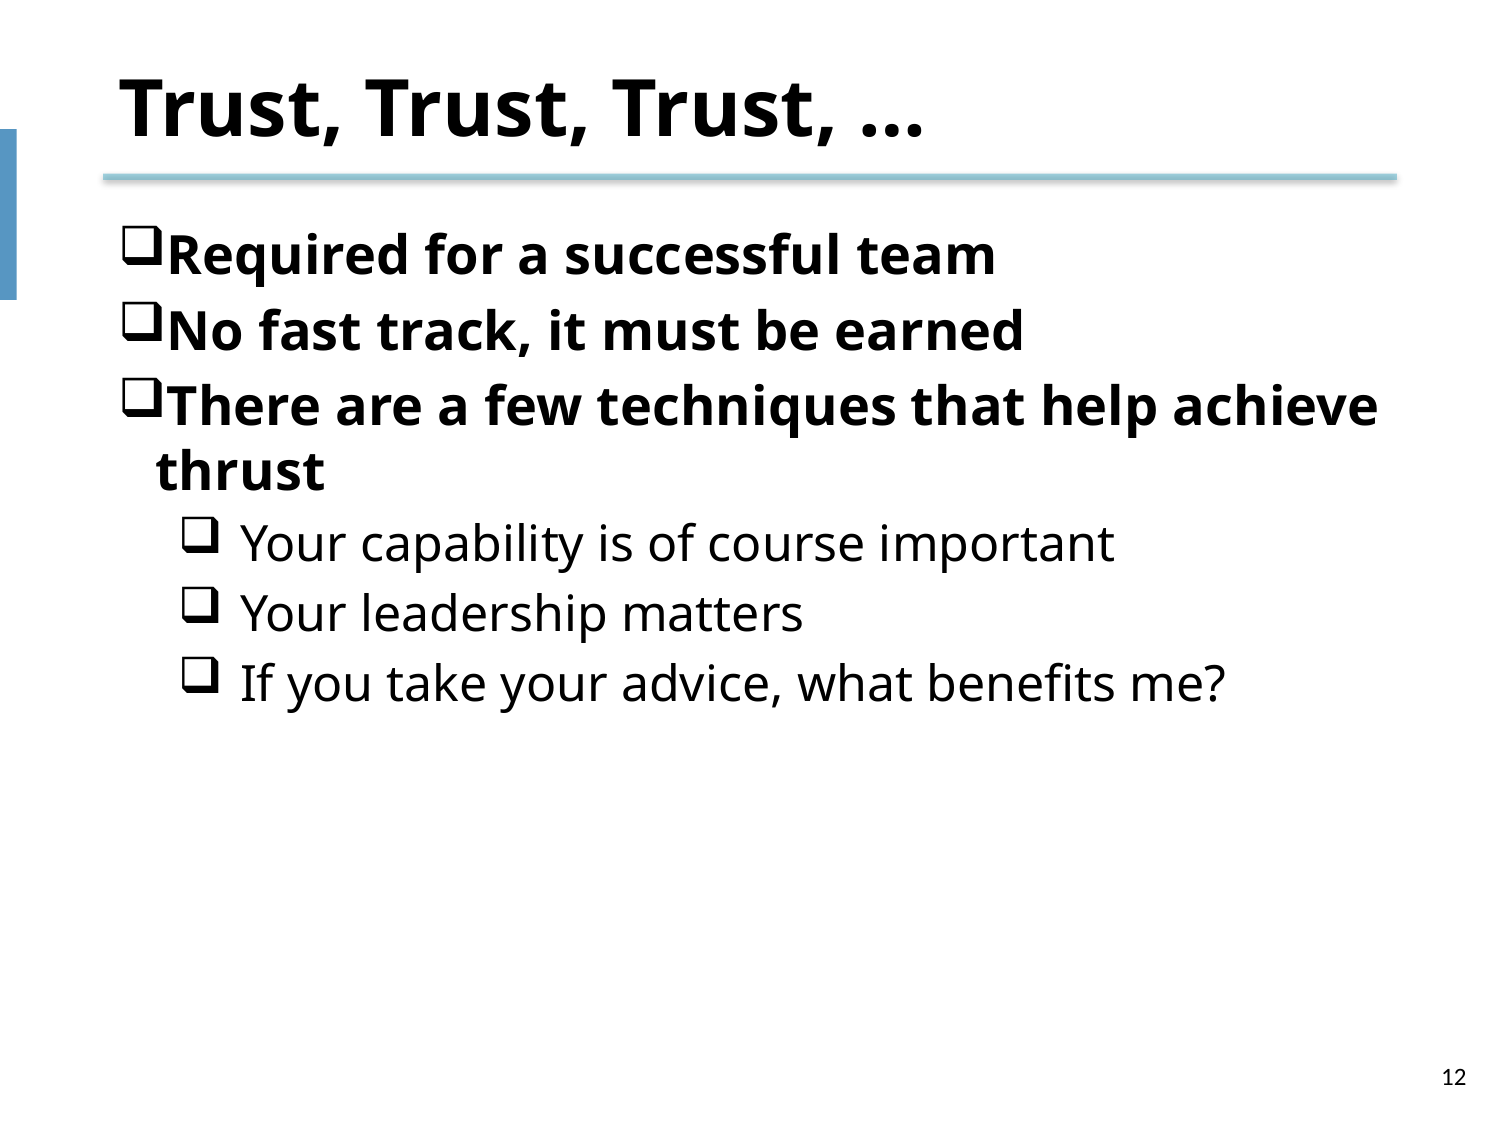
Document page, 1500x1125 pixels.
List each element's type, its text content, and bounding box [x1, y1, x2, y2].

slide_number 12 [1131, 1045, 1482, 1106]
list Required for a successful team No fast track, it must be earned There are a few techniques that help achieve thrust Your capability is of course important Your leadership matters If you take your advice, what benefits me? [103, 212, 1397, 911]
title Trust, Trust, Trust, … [103, 25, 1397, 185]
